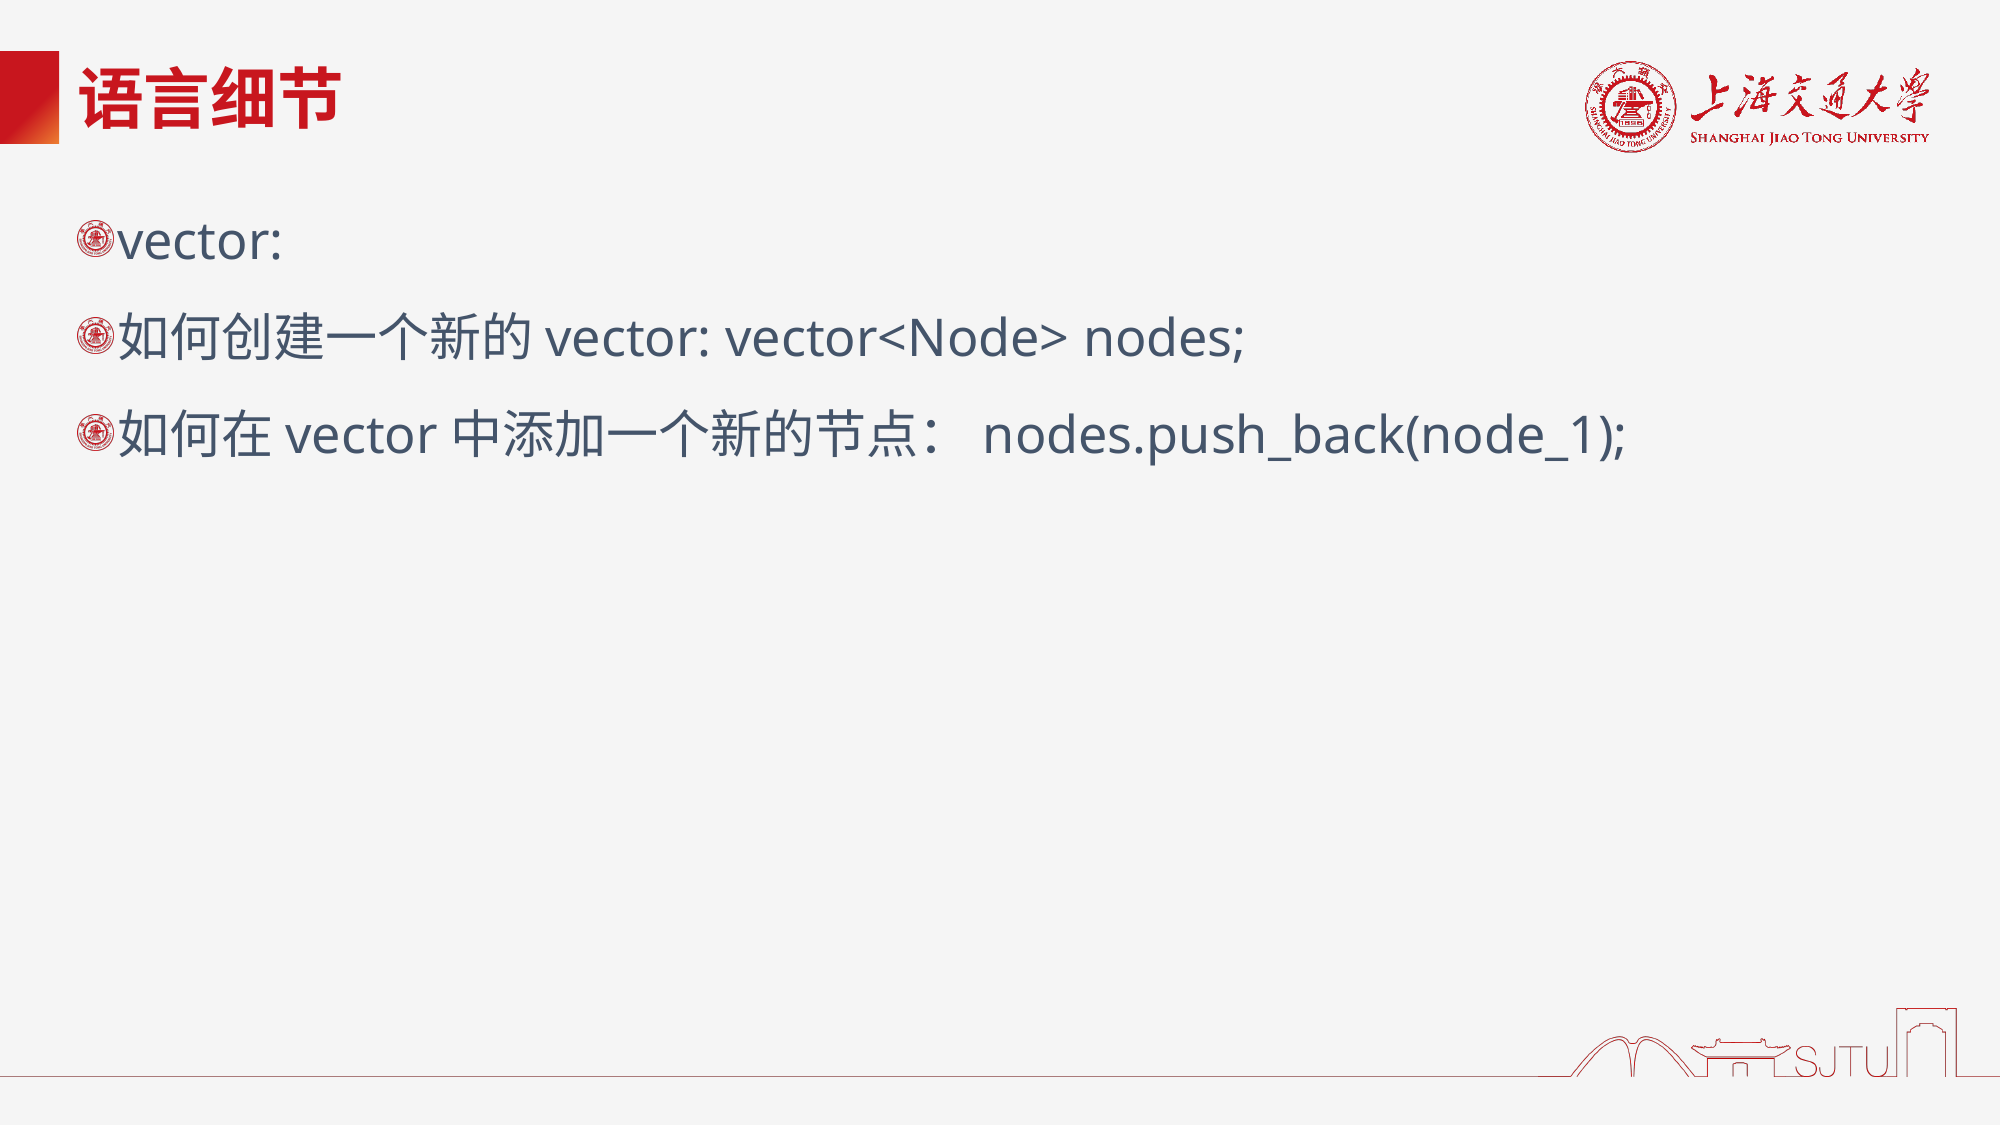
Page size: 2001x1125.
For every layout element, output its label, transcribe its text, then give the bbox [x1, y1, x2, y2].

picture [77, 414, 114, 451]
picture [77, 317, 114, 354]
picture [1567, 43, 1946, 168]
picture [0, 1008, 2000, 1077]
title 语言细节 [62, 43, 1530, 152]
list vector: 如何创建一个新的vector: vector<Node> nodes; 如何在vector中添加一个新的节点：nodes.push_back(node_1); [62, 187, 1938, 1007]
picture [77, 220, 114, 257]
